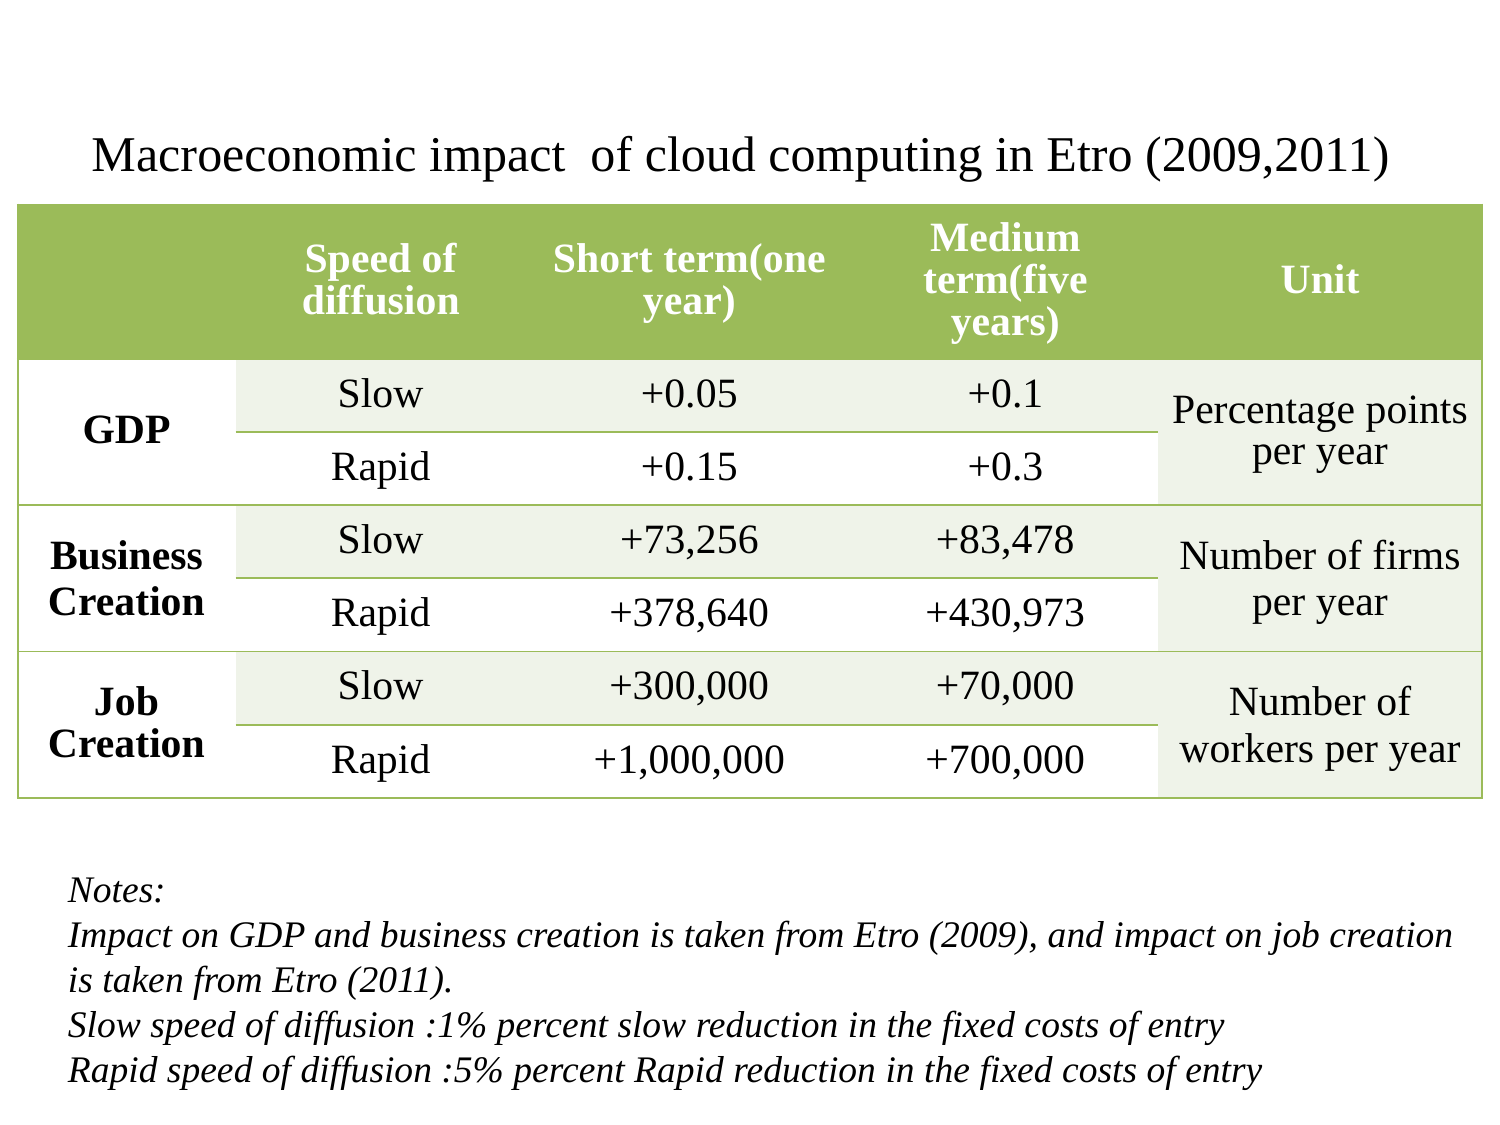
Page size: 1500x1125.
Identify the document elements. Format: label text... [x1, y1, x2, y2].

table_cell Business Creation [19, 506, 236, 651]
table_header Short term(one year) [526, 205, 853, 358]
table_cell Slow [236, 652, 526, 724]
table_cell +73,256 [526, 506, 853, 577]
table_cell +300,000 [526, 652, 853, 724]
table_cell +430,973 [853, 579, 1158, 651]
table_cell Rapid [236, 726, 526, 797]
table_cell Slow [236, 360, 526, 431]
table_cell +0.15 [526, 433, 853, 504]
table_cell Number of firms per year [1158, 506, 1481, 651]
text_box Notes: Impact on GDP and business creation is taken from Etro (2009), and impact on job creation is taken from Etro (2011). Slow speed of diffusion :1% percent slow reduction in the fixed costs of entry Rapid speed of diffusion :5% percent Rapid reduction in the fixed costs of entry [53, 857, 1500, 1125]
table_header [19, 205, 236, 358]
text_box Macroeconomic impact of cloud computing in Etro (2009,2011) [76, 114, 1430, 190]
table_cell Job Creation [19, 652, 236, 797]
table_header Unit [1158, 205, 1481, 358]
table_cell +70,000 [853, 652, 1158, 724]
table_cell Percentage points per year [1158, 360, 1481, 504]
table_cell Rapid [236, 579, 526, 651]
table_cell +83,478 [853, 506, 1158, 577]
table_header Medium term(five years) [853, 205, 1158, 358]
table_cell +700,000 [853, 726, 1158, 797]
table_cell GDP [19, 360, 236, 504]
table_cell Slow [236, 506, 526, 577]
table_cell +0.3 [853, 433, 1158, 504]
table_cell +0.05 [526, 360, 853, 431]
table_cell +0.1 [853, 360, 1158, 431]
table_header Speed of diffusion [236, 205, 526, 358]
table_cell +378,640 [526, 579, 853, 651]
table_cell Number of workers per year [1158, 652, 1481, 797]
table_cell +1,000,000 [526, 726, 853, 797]
table_cell Rapid [236, 433, 526, 504]
